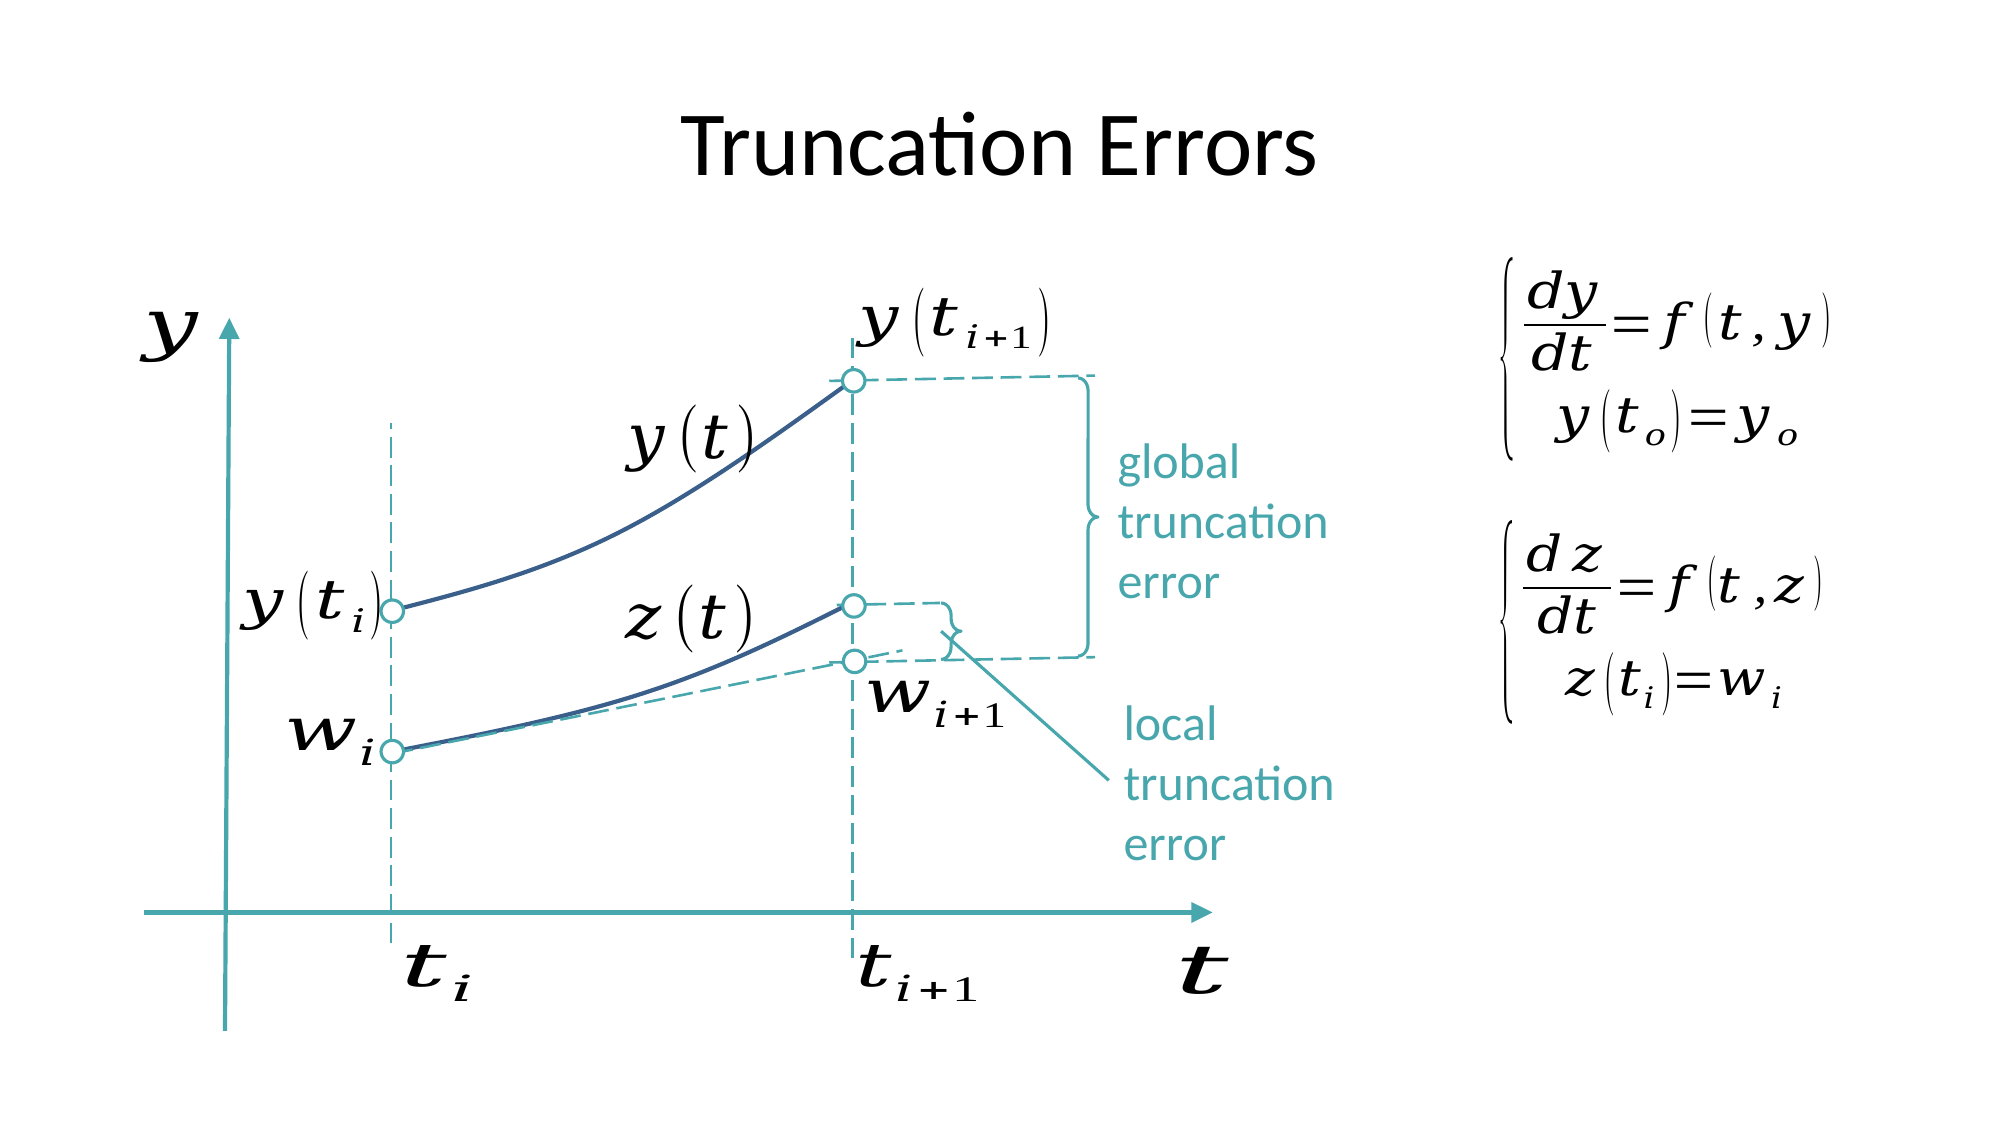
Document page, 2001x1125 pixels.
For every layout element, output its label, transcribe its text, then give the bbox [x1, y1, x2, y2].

text_box [379, 599, 386, 623]
text_box [396, 598, 406, 625]
text_box local truncation error [1108, 682, 1361, 878]
text_box [841, 594, 848, 601]
text_box [404, 432, 748, 610]
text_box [907, 656, 955, 663]
text_box [378, 740, 386, 764]
text_box global truncation error [1102, 421, 1355, 616]
text_box [941, 635, 952, 655]
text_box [857, 375, 1096, 382]
title Truncation Errors [99, 45, 1900, 233]
text_box [857, 389, 865, 394]
text_box [857, 592, 867, 601]
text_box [836, 602, 941, 606]
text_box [224, 317, 230, 1032]
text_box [960, 630, 1108, 782]
text_box [857, 367, 865, 373]
text_box [711, 637, 745, 648]
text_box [829, 375, 848, 382]
text_box [743, 608, 836, 648]
text_box [1077, 389, 1099, 629]
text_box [391, 650, 903, 754]
text_box [750, 389, 843, 456]
text_box [941, 602, 959, 639]
